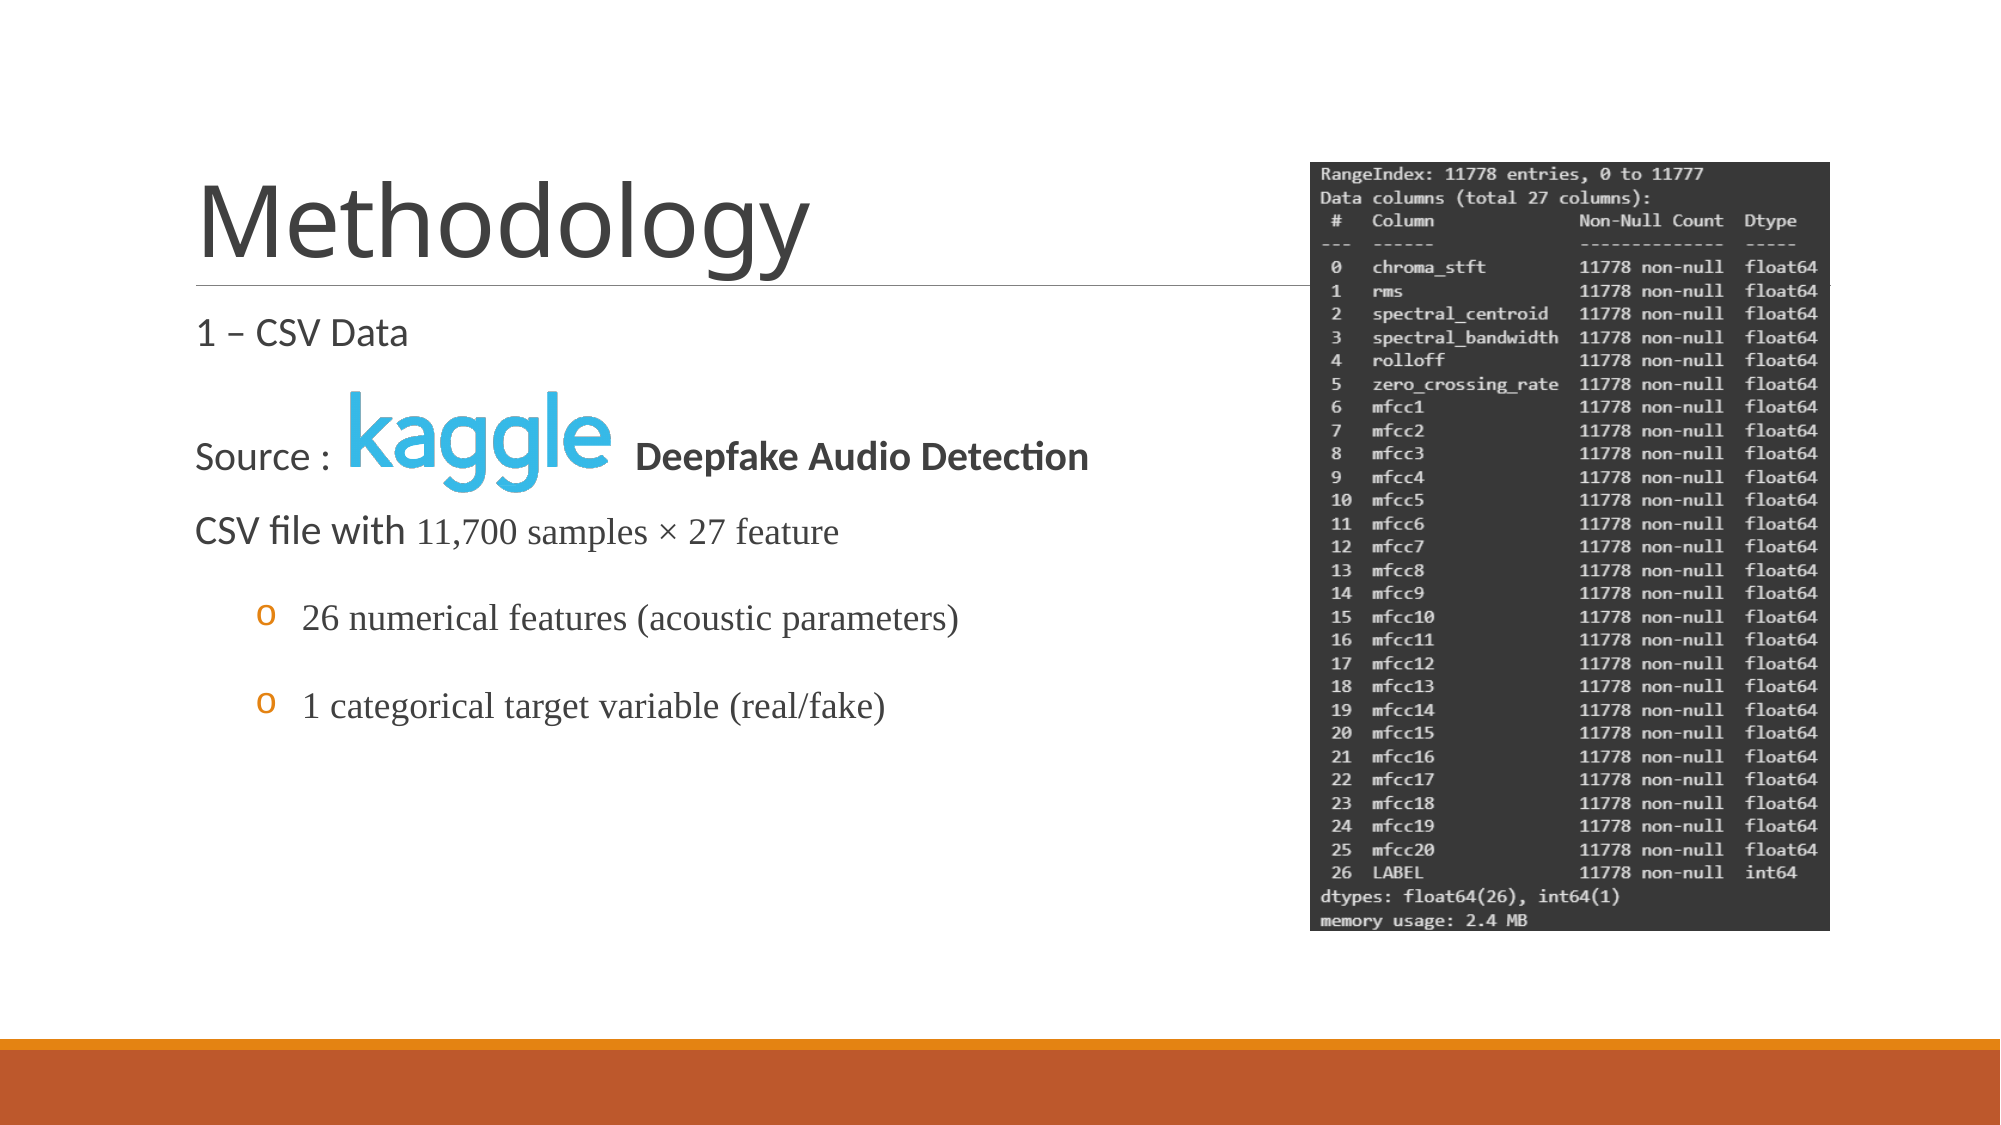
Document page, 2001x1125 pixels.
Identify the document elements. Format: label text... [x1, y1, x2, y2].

list 1 – CSV Data Source : Deepfake Audio Detection CSV file with 11,700 samples × 27 feature 26 numerical features (acoustic parameters) 1 categorical target variable (real/fake) [180, 302, 1830, 963]
title Methodology [180, 47, 1830, 285]
picture [1310, 161, 1831, 932]
picture [349, 391, 612, 493]
